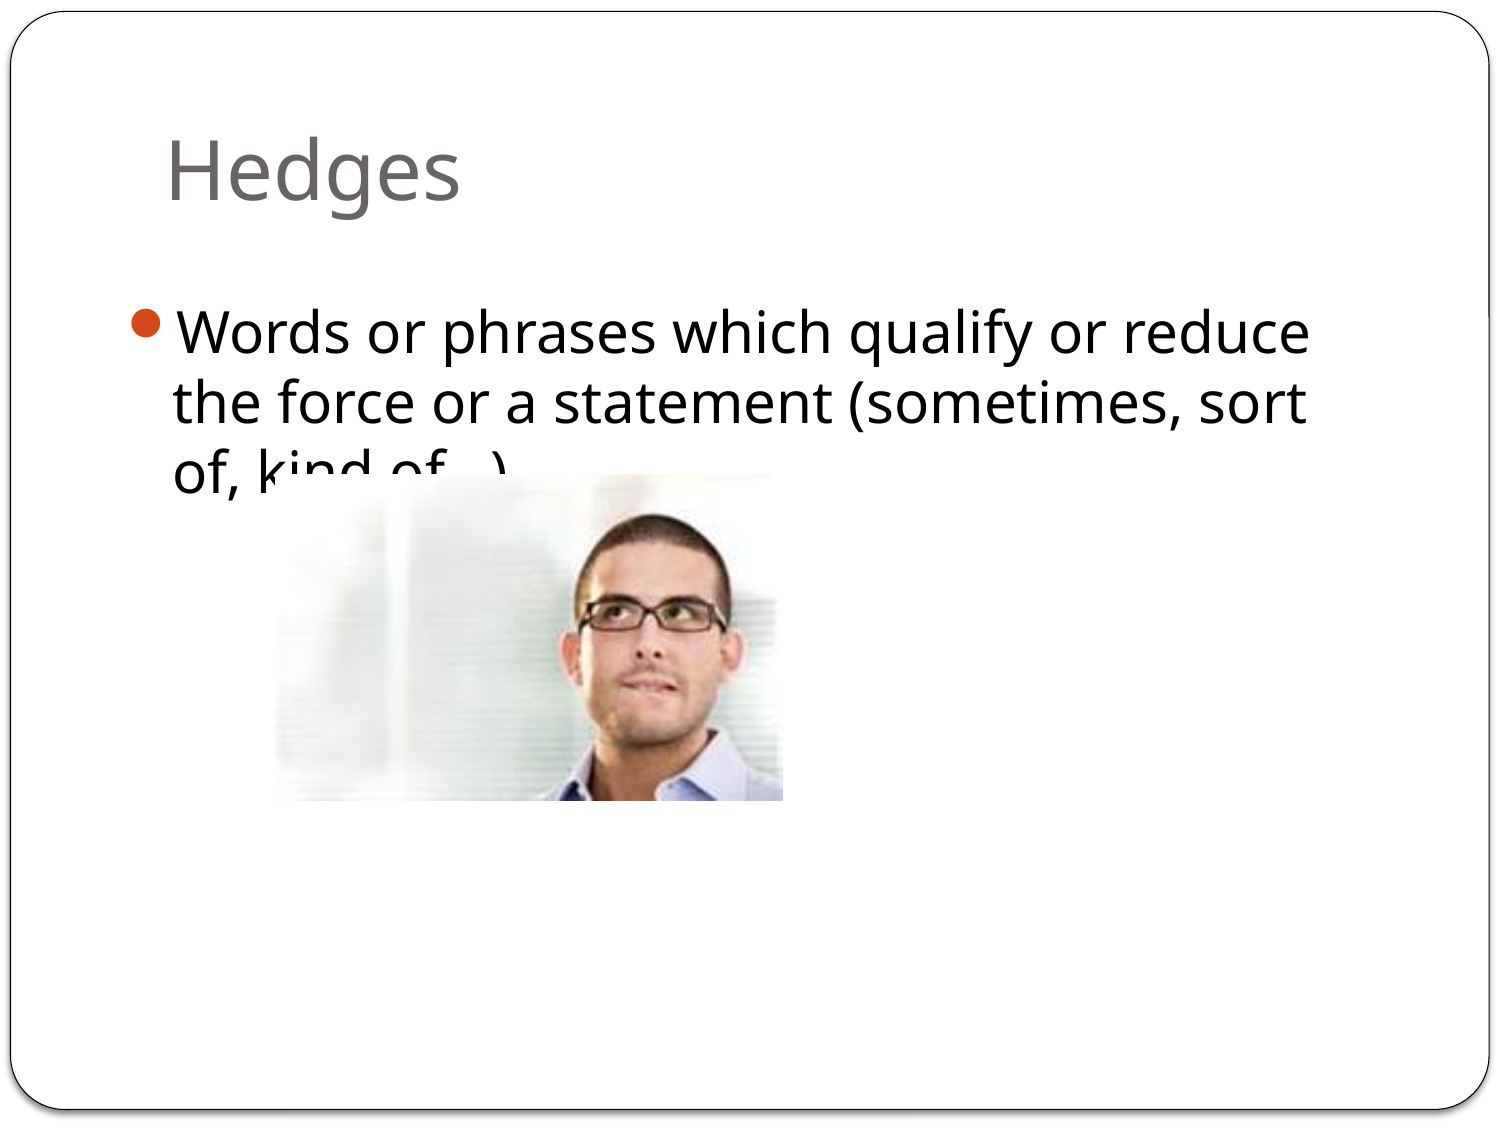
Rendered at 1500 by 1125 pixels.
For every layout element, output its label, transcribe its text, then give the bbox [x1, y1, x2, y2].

list Words or phrases which qualify or reduce the force or a statement (sometimes, sort of, kind of...). [112, 287, 1388, 1038]
title Hedges [150, 45, 1425, 233]
picture [274, 474, 784, 801]
